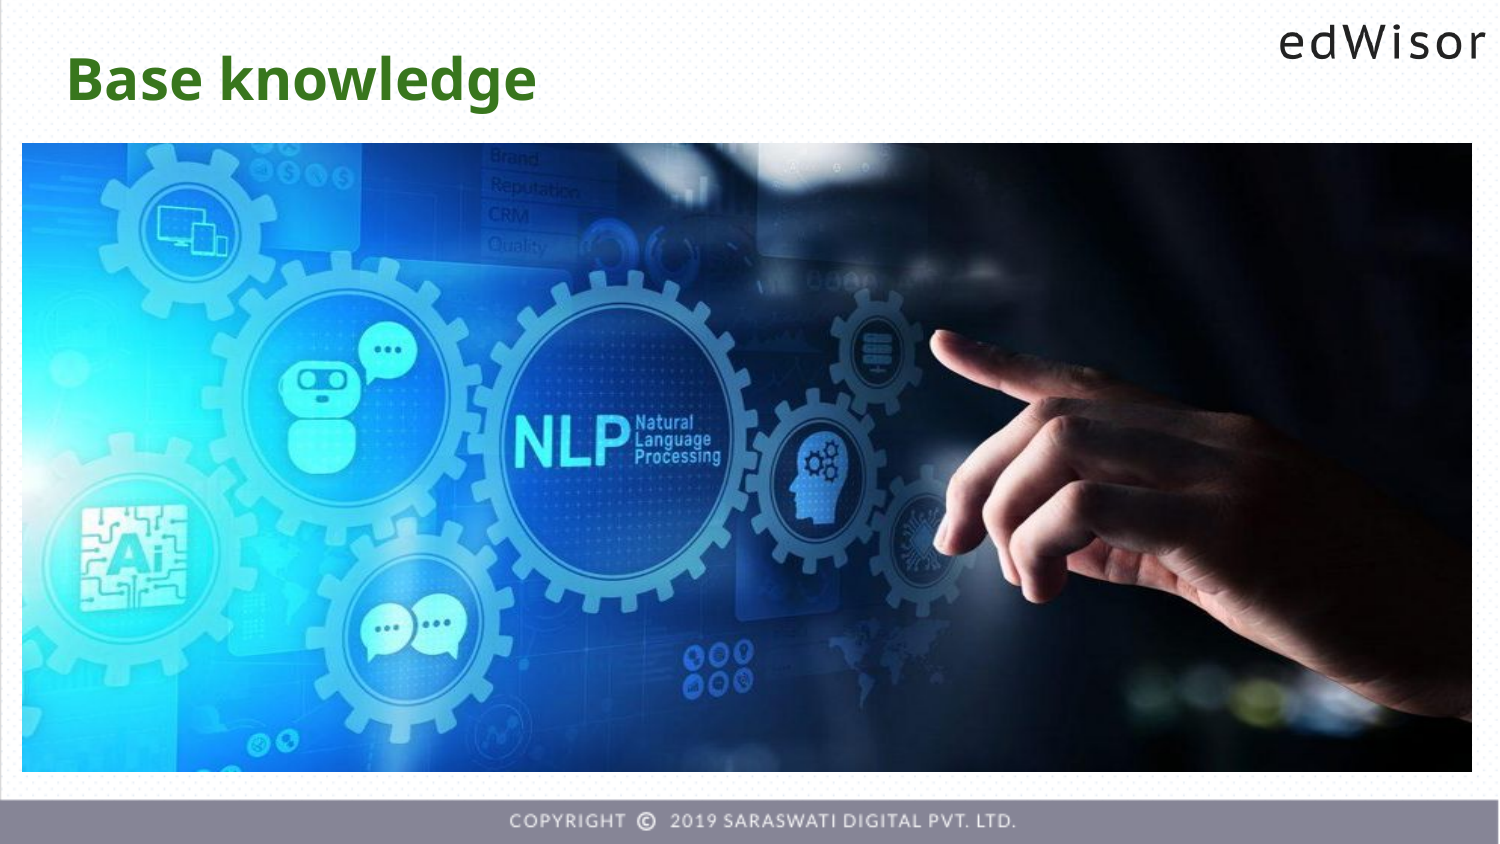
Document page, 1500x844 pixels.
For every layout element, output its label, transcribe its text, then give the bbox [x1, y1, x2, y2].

picture [0, 0, 1500, 844]
text_box Base knowledge [50, 26, 1010, 113]
